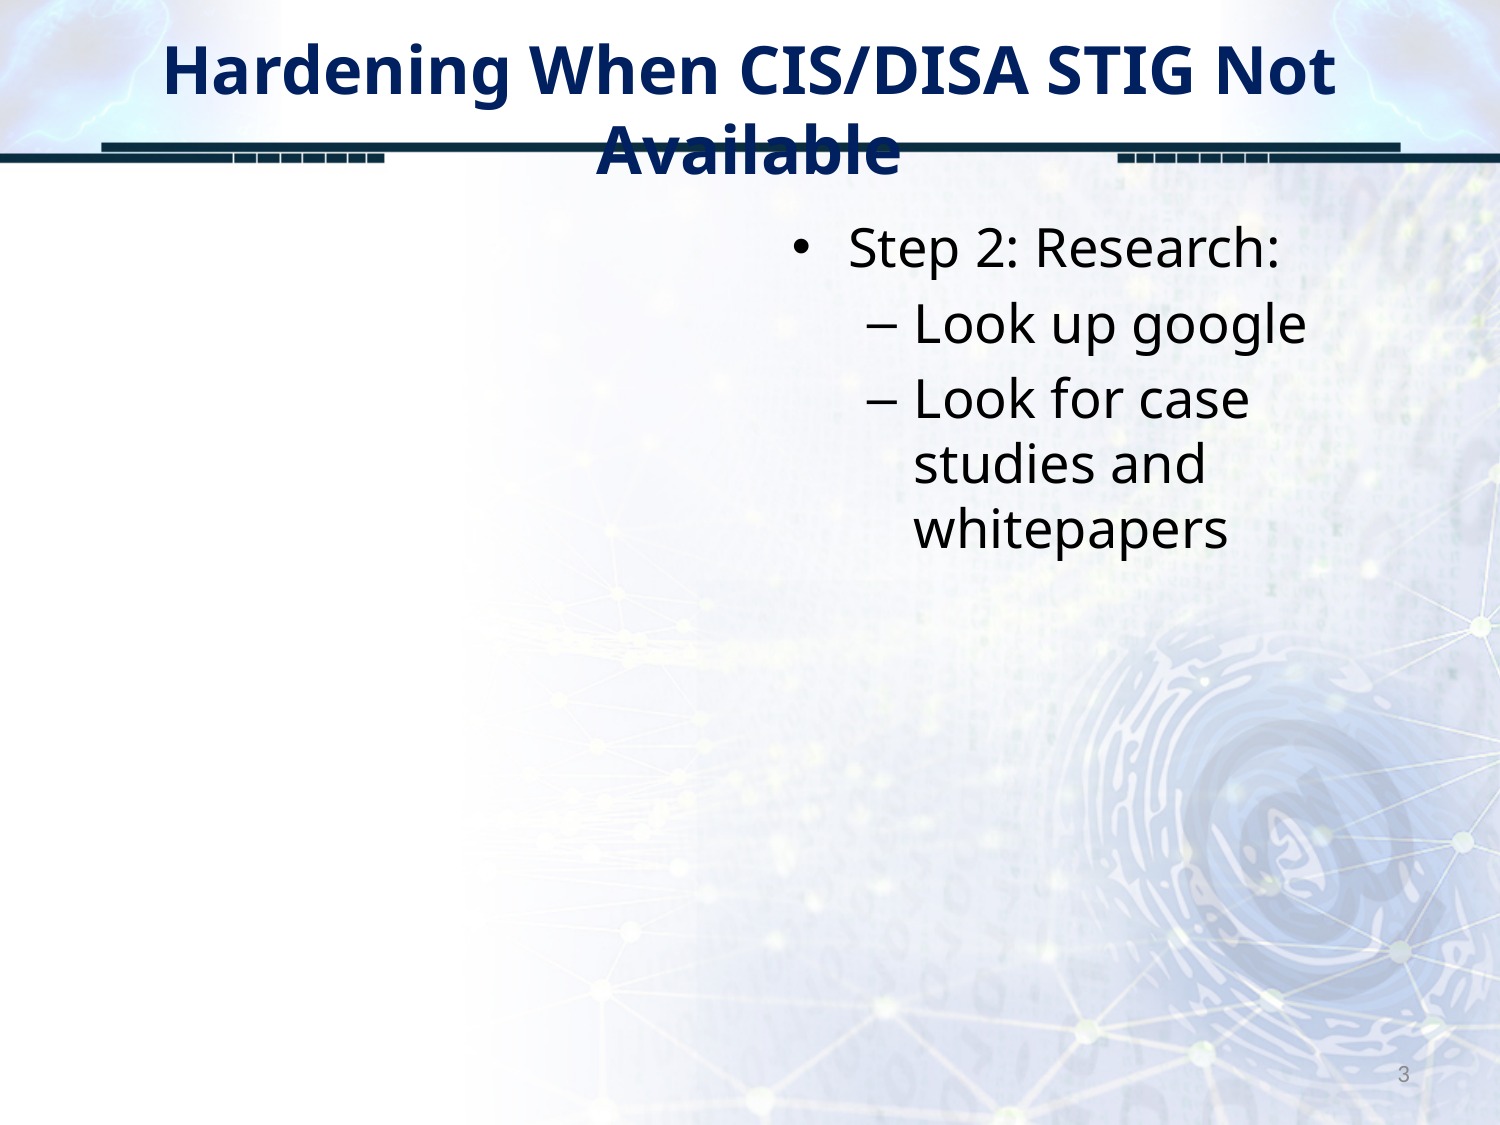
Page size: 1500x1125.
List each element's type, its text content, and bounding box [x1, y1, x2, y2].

list Step 2: Research: Look up google Look for case studies and whitepapers [776, 205, 1432, 1023]
title Hardening When CIS/DISA STIG Not Available [75, 34, 1425, 182]
picture [0, 0, 1500, 1125]
slide_number 3 [1074, 1042, 1425, 1103]
